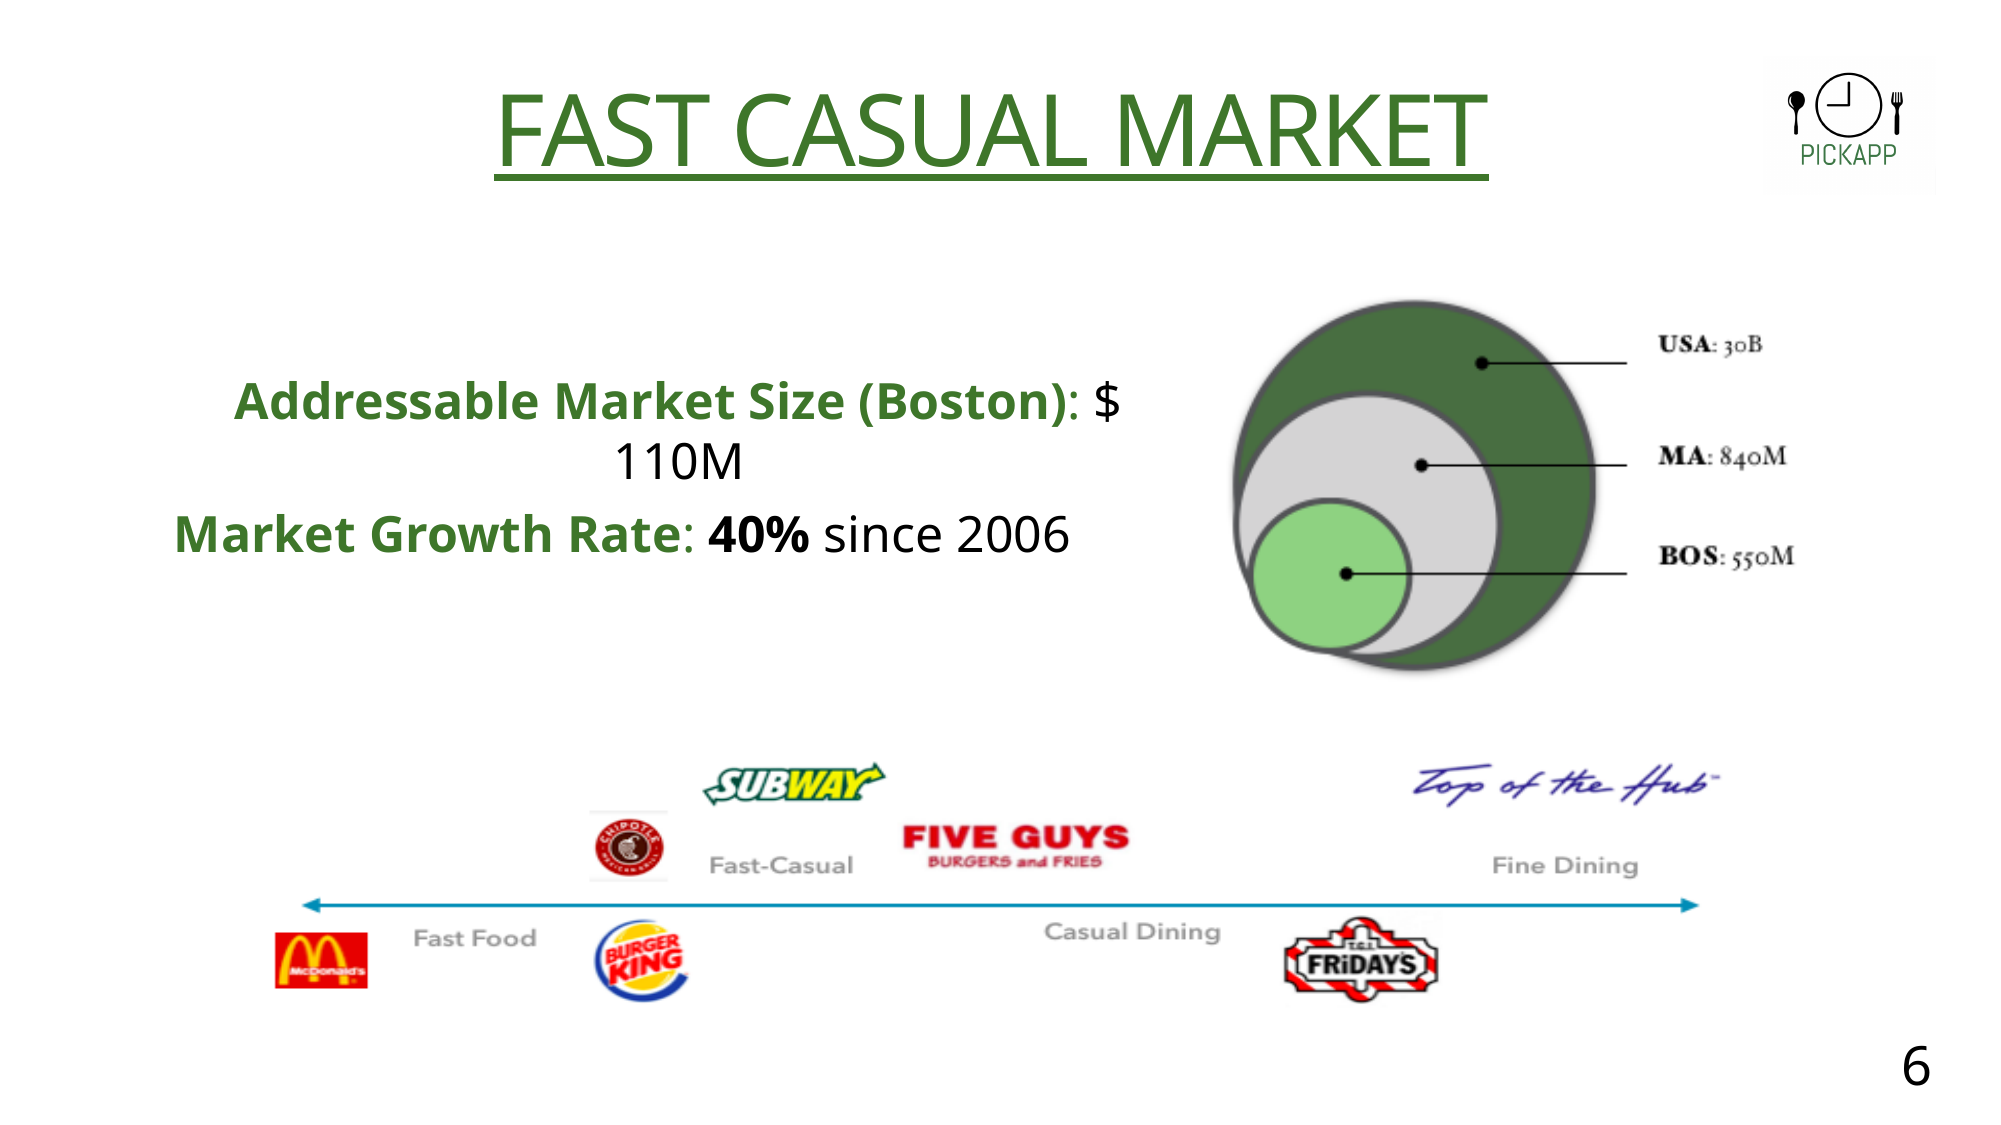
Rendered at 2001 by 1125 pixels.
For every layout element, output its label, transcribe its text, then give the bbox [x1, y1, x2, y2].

text_box Addressable Market Size (Boston): $ 110M [185, 361, 1172, 557]
text_box Market Growth Rate: 40% since 2006 [129, 495, 1116, 571]
picture [1762, 56, 1936, 195]
text_box 6 [1886, 1023, 1983, 1104]
title FAST CASUAL MARKET [107, 0, 1875, 272]
picture [212, 269, 1835, 1060]
